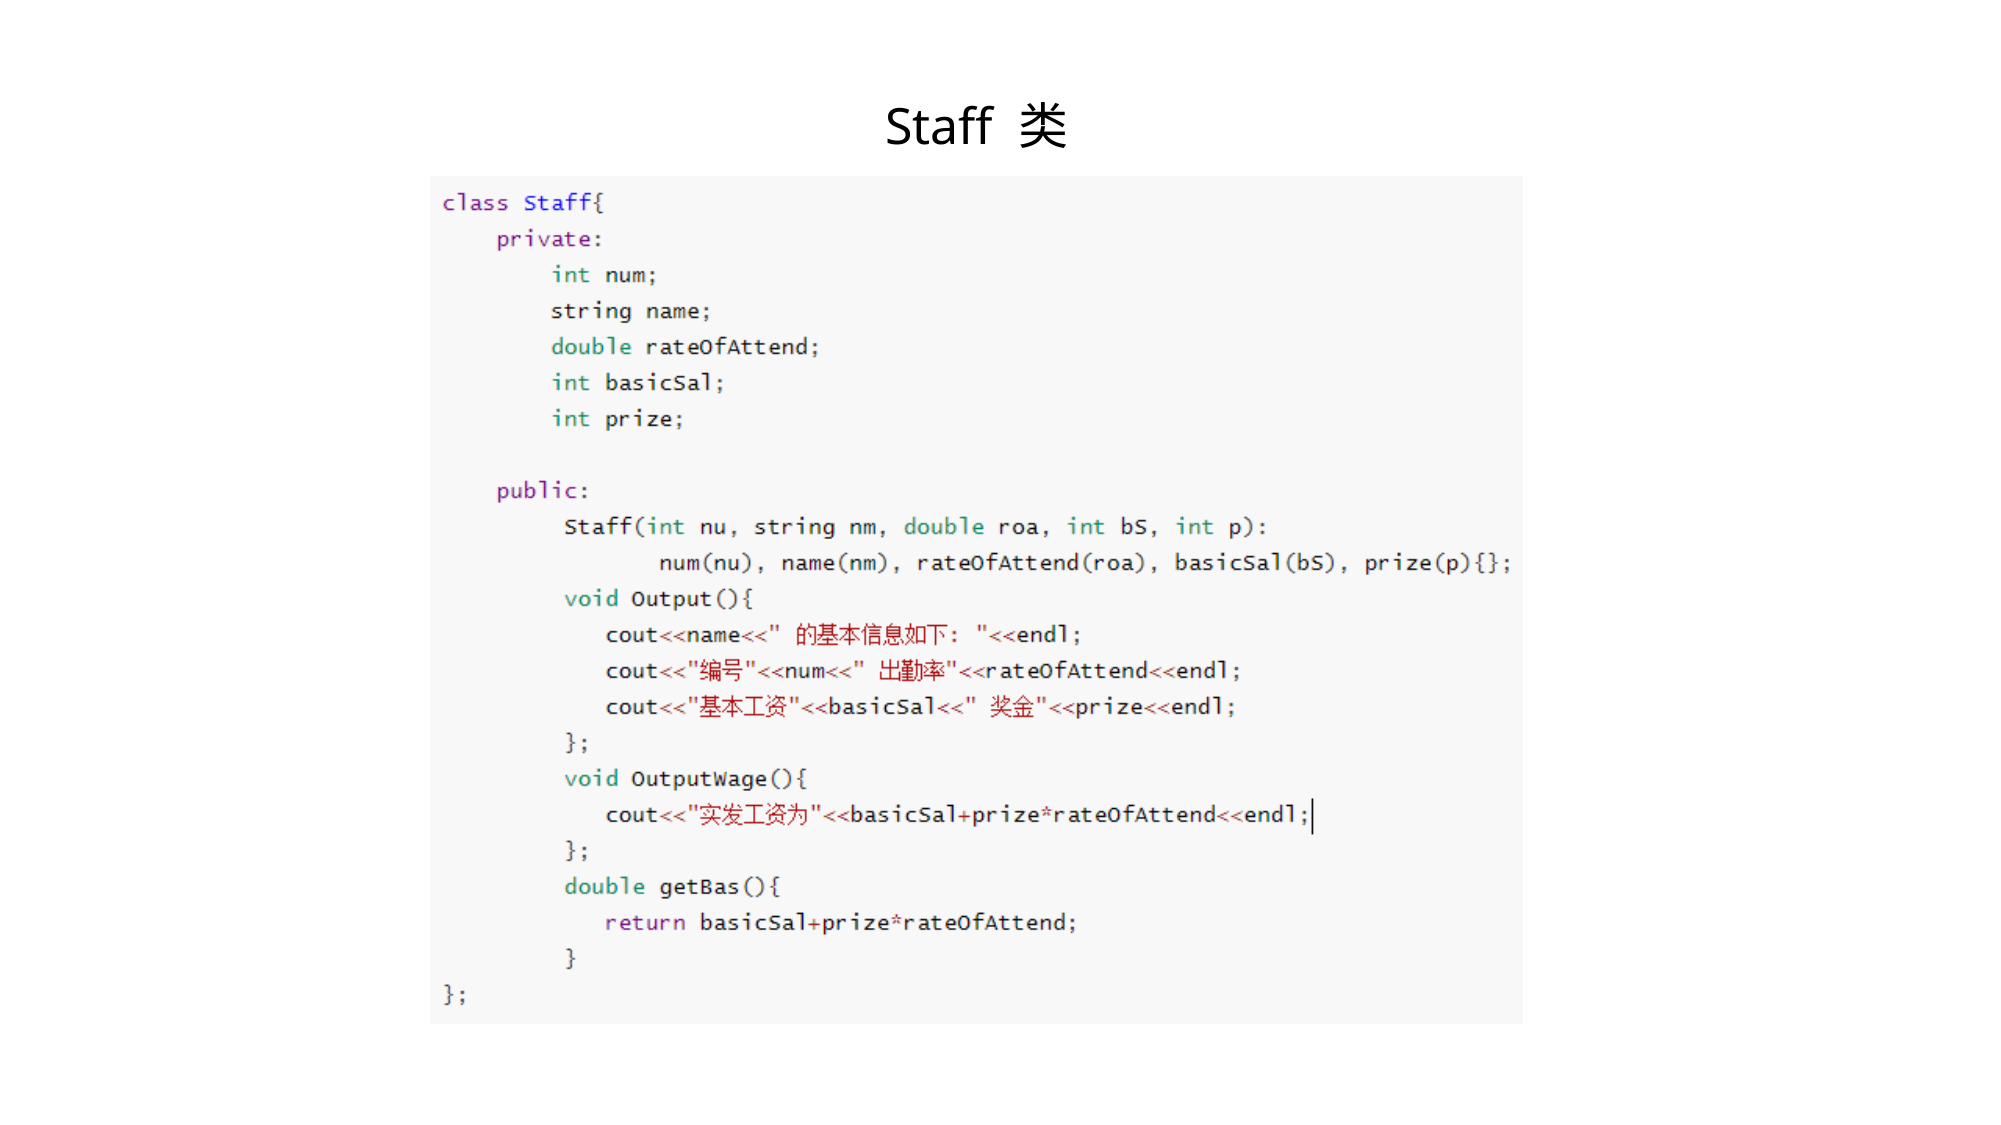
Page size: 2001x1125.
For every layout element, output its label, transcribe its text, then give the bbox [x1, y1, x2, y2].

text_box Staff 类 [870, 86, 1083, 162]
picture [430, 176, 1523, 1024]
